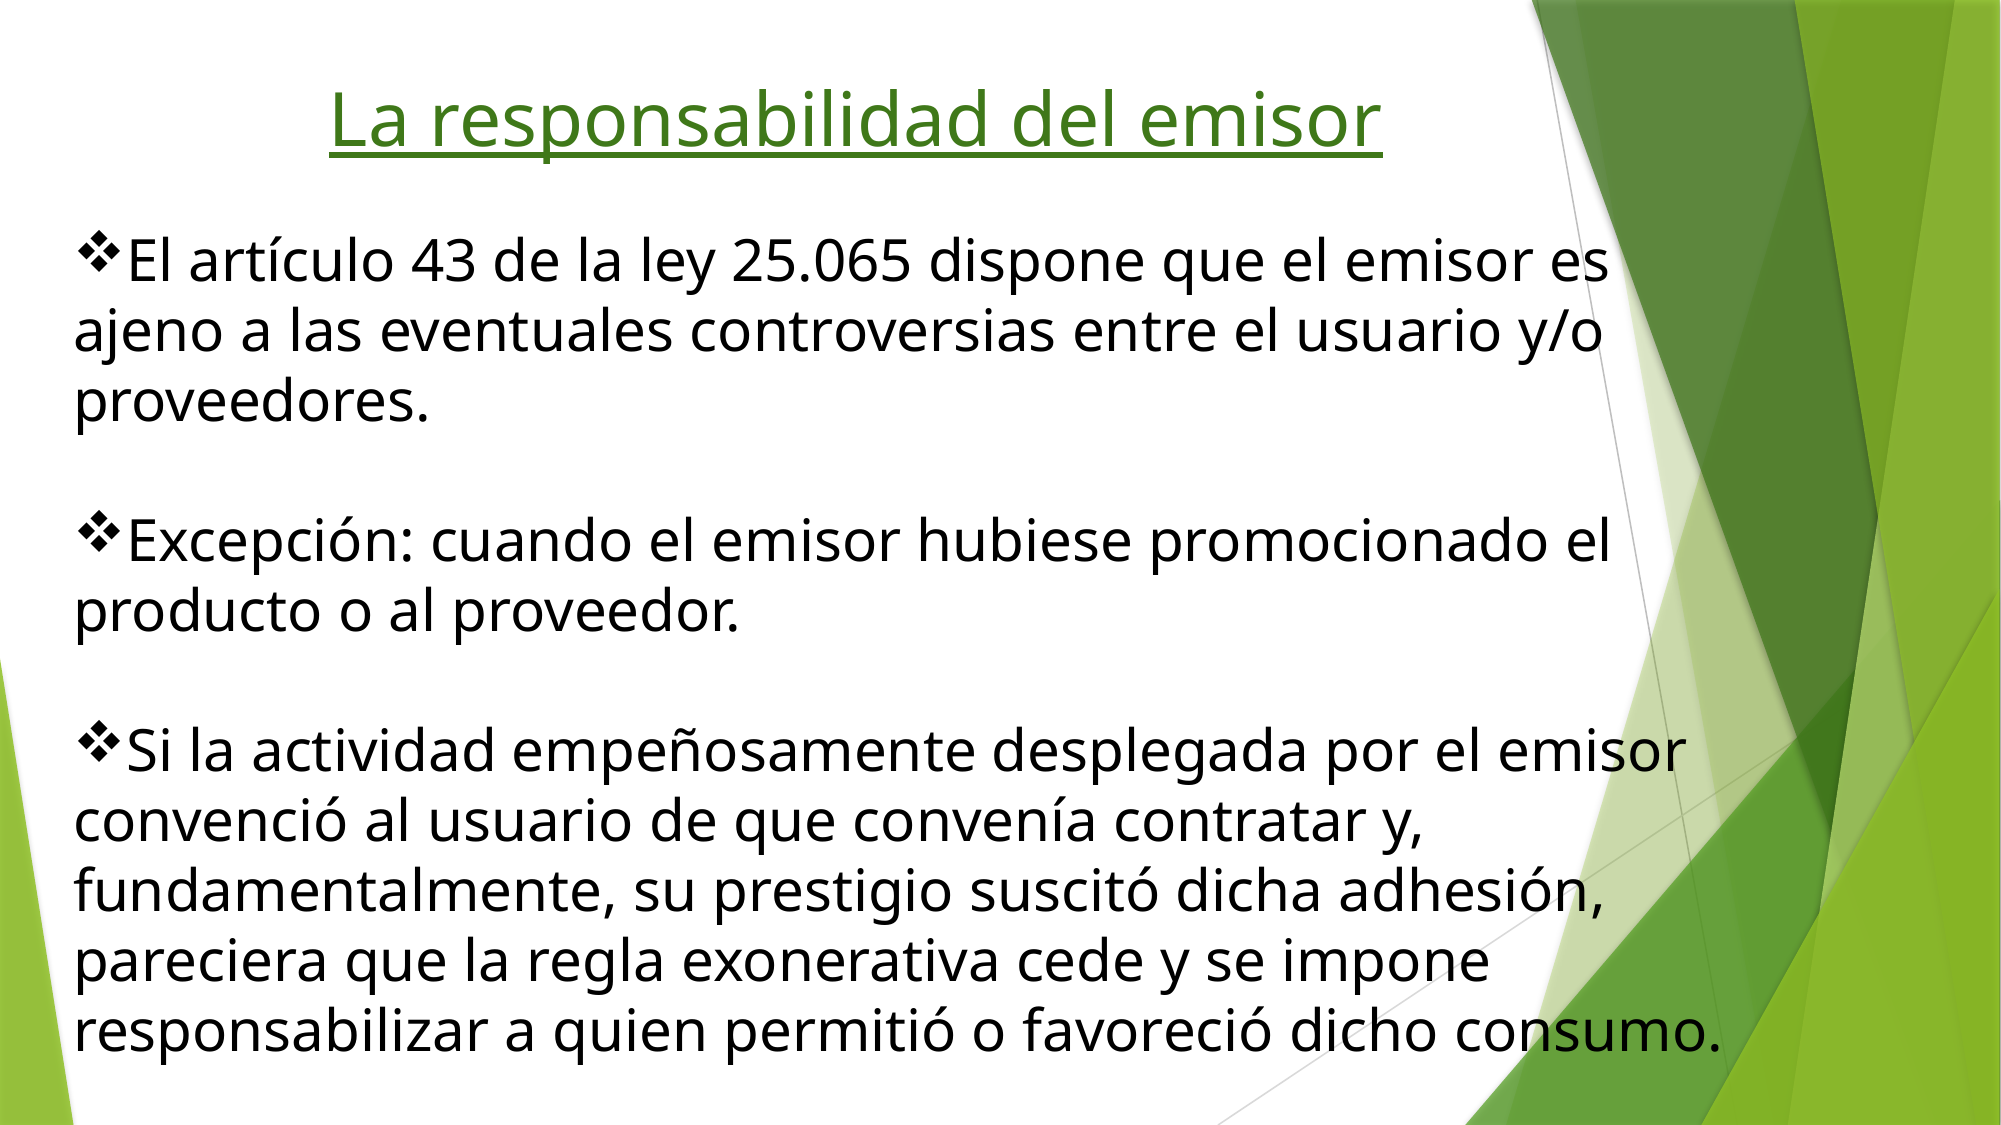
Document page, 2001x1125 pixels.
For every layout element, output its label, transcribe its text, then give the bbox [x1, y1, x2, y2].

text_box El artículo 43 de la ley 25.065 dispone que el emisor es ajeno a las eventuales controversias entre el usuario y/o proveedores. Excepción: cuando el emisor hubiese promocionado el producto o al proveedor. Si la actividad empeñosamente desplegada por el emisor convenció al usuario de que convenía contratar y, fundamentalmente, su prestigio suscitó dicha adhesión, pareciera que la regla exonerativa cede y se impone responsabilizar a quien permitió o favoreció dicho consumo. [58, 216, 1761, 1116]
text_box La responsabilidad del emisor [314, 64, 1505, 169]
